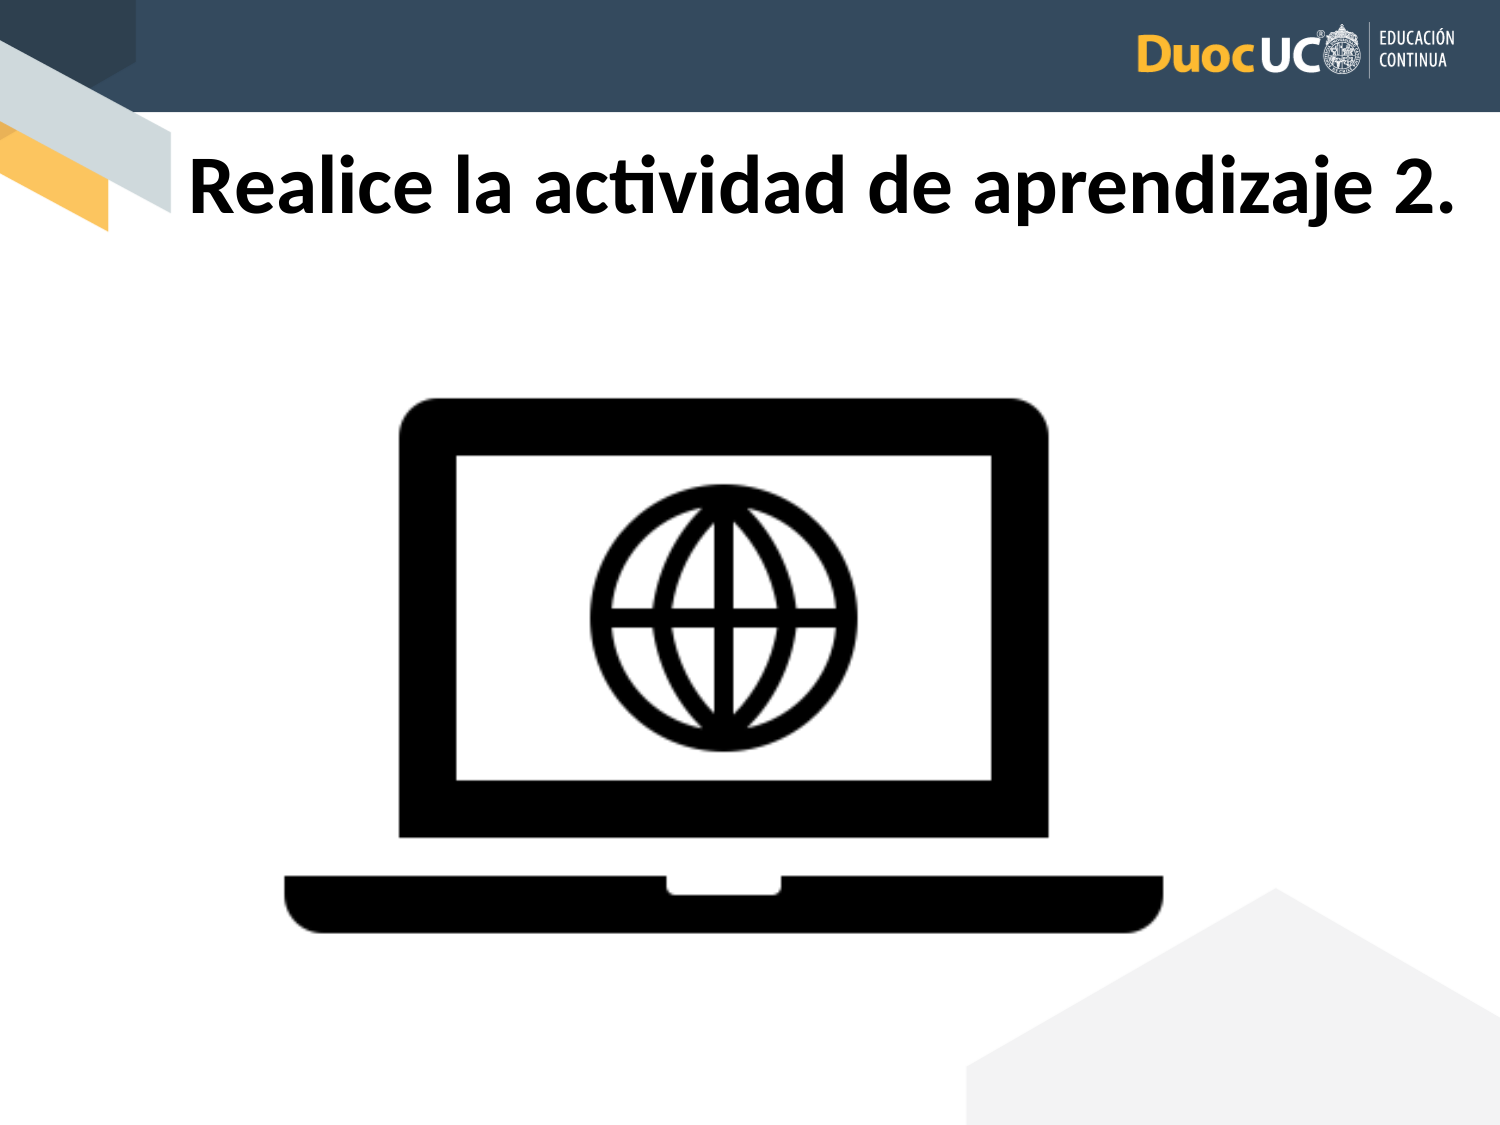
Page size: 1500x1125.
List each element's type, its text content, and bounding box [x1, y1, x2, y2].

text_box Realice la actividad de aprendizaje 2. [173, 122, 1500, 238]
picture [0, 0, 1500, 1125]
